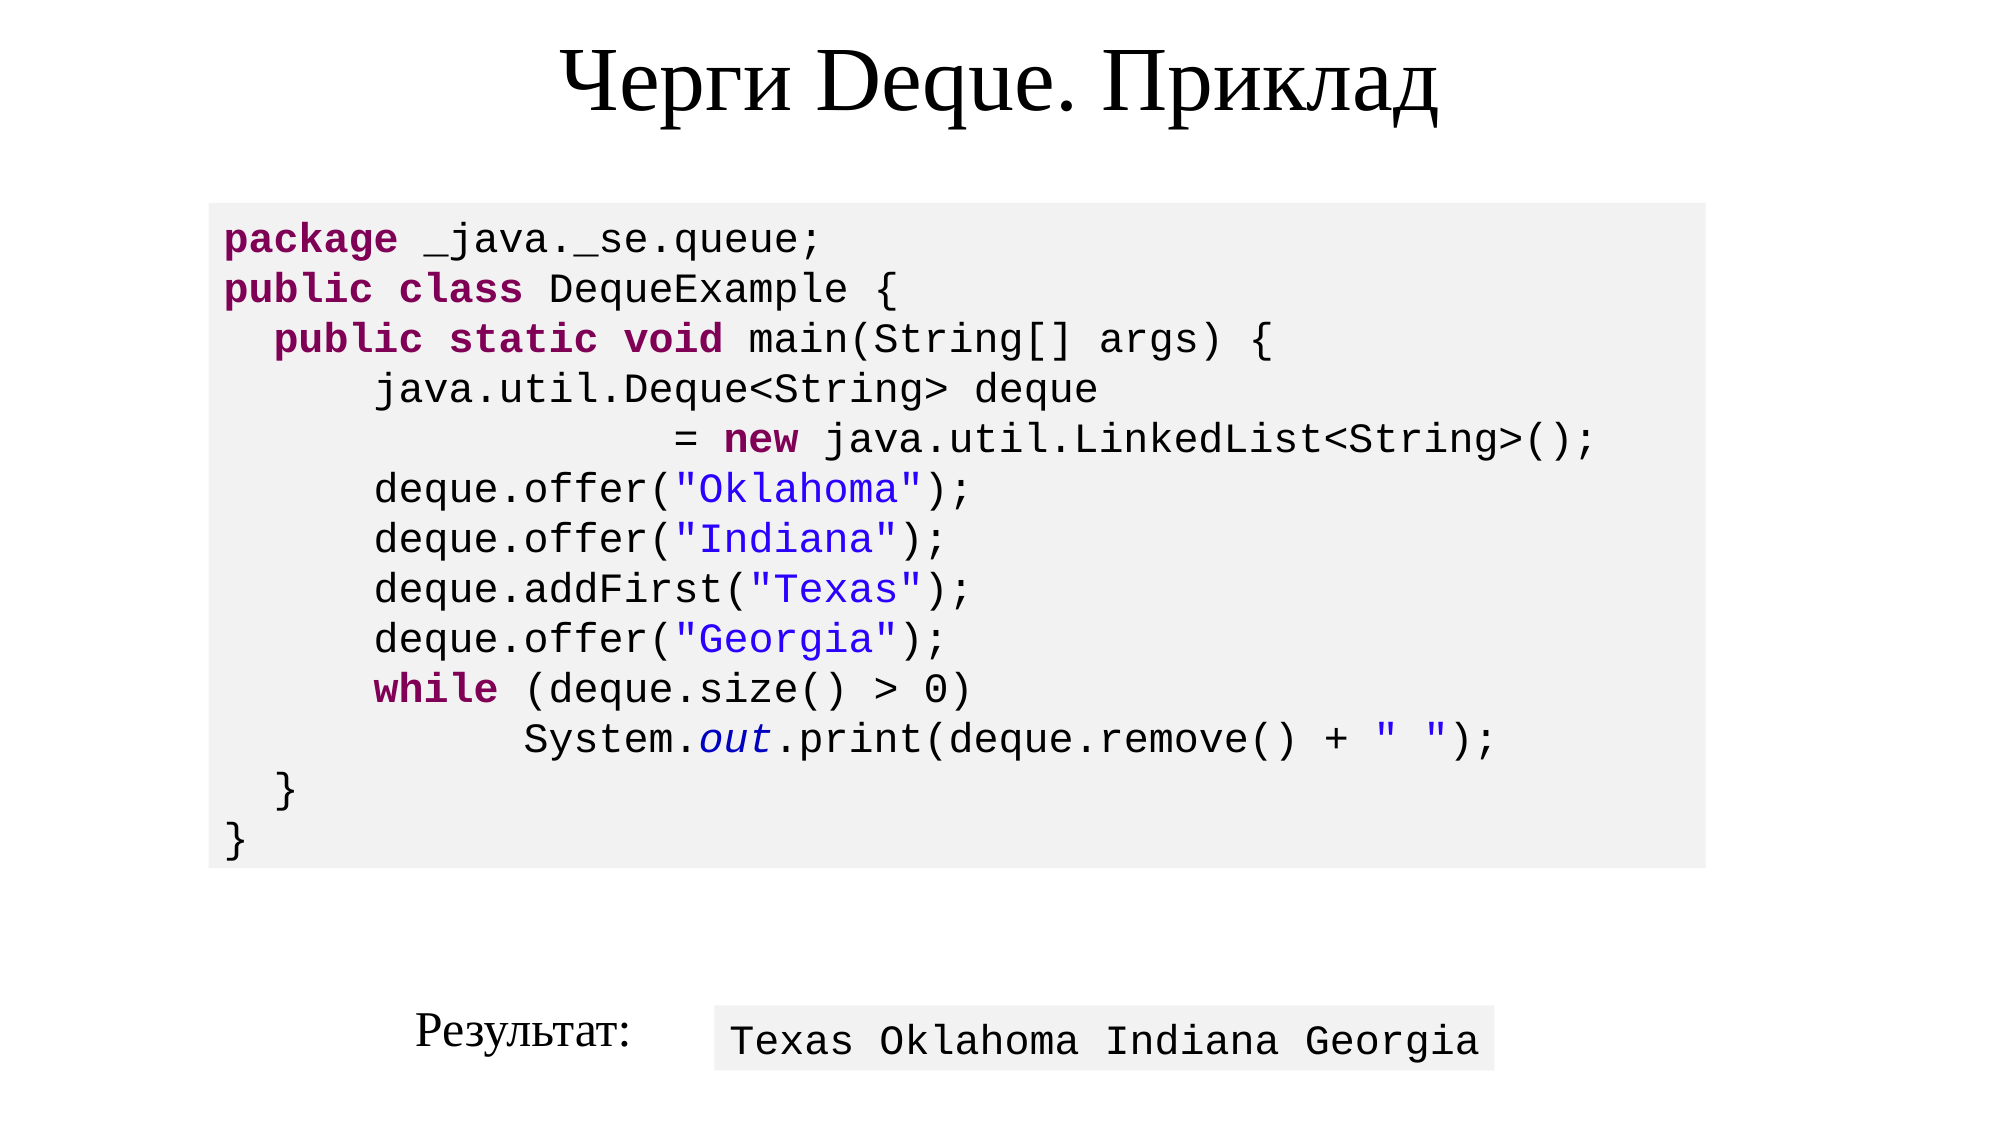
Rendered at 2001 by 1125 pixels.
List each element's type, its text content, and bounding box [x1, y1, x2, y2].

title Черги Deque. Приклад [0, 0, 2000, 163]
list Результат: [399, 995, 1600, 1090]
text_box package _java._se.queue; public class DequeExample { public static void main(String[] args) { java.util.Deque<String> deque = new java.util.LinkedList<String>(); deque.offer("Oklahoma"); deque.offer("Indiana"); deque.addFirst("Texas"); deque.offer("Georgia"); while (deque.size() > 0) System.out.print(deque.remove() + " "); } } [208, 202, 1706, 869]
text_box Texas Oklahoma Indiana Georgia [714, 1005, 1495, 1071]
